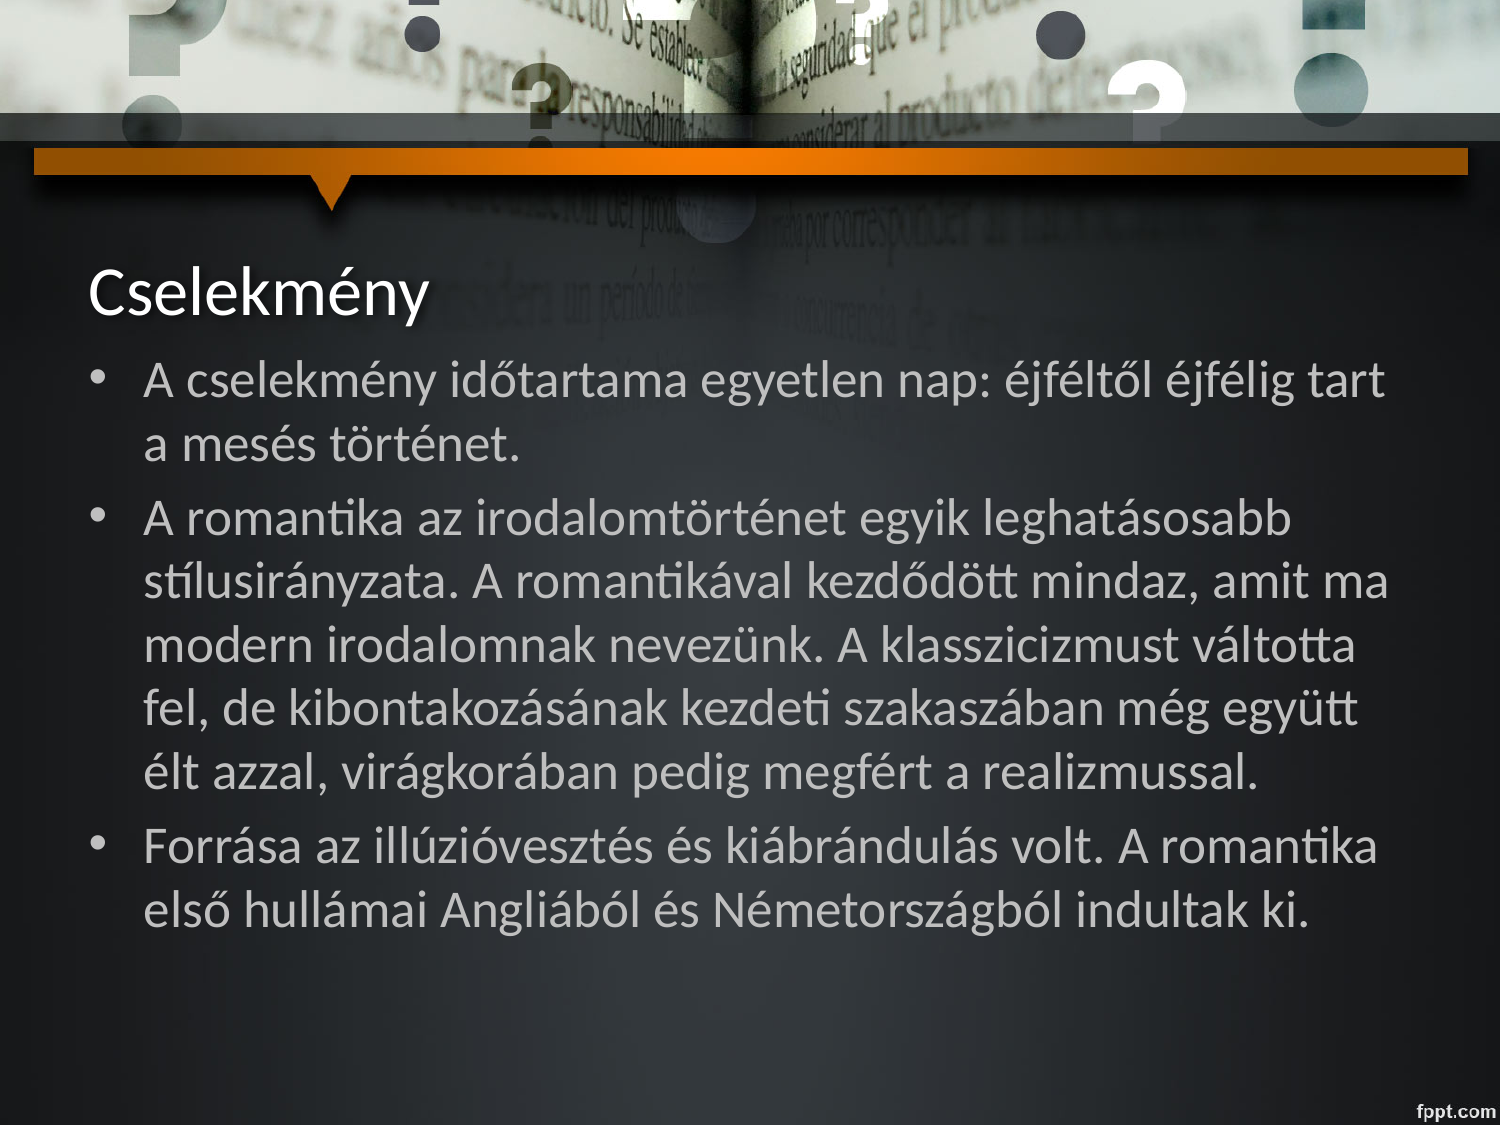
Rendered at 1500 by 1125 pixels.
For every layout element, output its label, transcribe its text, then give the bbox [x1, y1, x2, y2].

picture [0, 0, 1500, 1125]
list A cselekmény időtartama egyetlen nap: éjféltől éjfélig tart a mesés történet. A romantika az irodalomtörténet egyik leghatásosabb stílusirányzata. A romantikával kezdődött mindaz, amit ma modern irodalomnak nevezünk. A klasszicizmust váltotta fel, de kibontakozásának kezdeti szakaszában még együtt élt azzal, virágkorában pedig megfért a realizmussal. Forrása az illúzióvesztés és kiábrándulás volt. A romantika első hullámai Angliából és Németországból indultak ki. [73, 337, 1424, 1014]
title Cselekmény [73, 236, 1424, 337]
